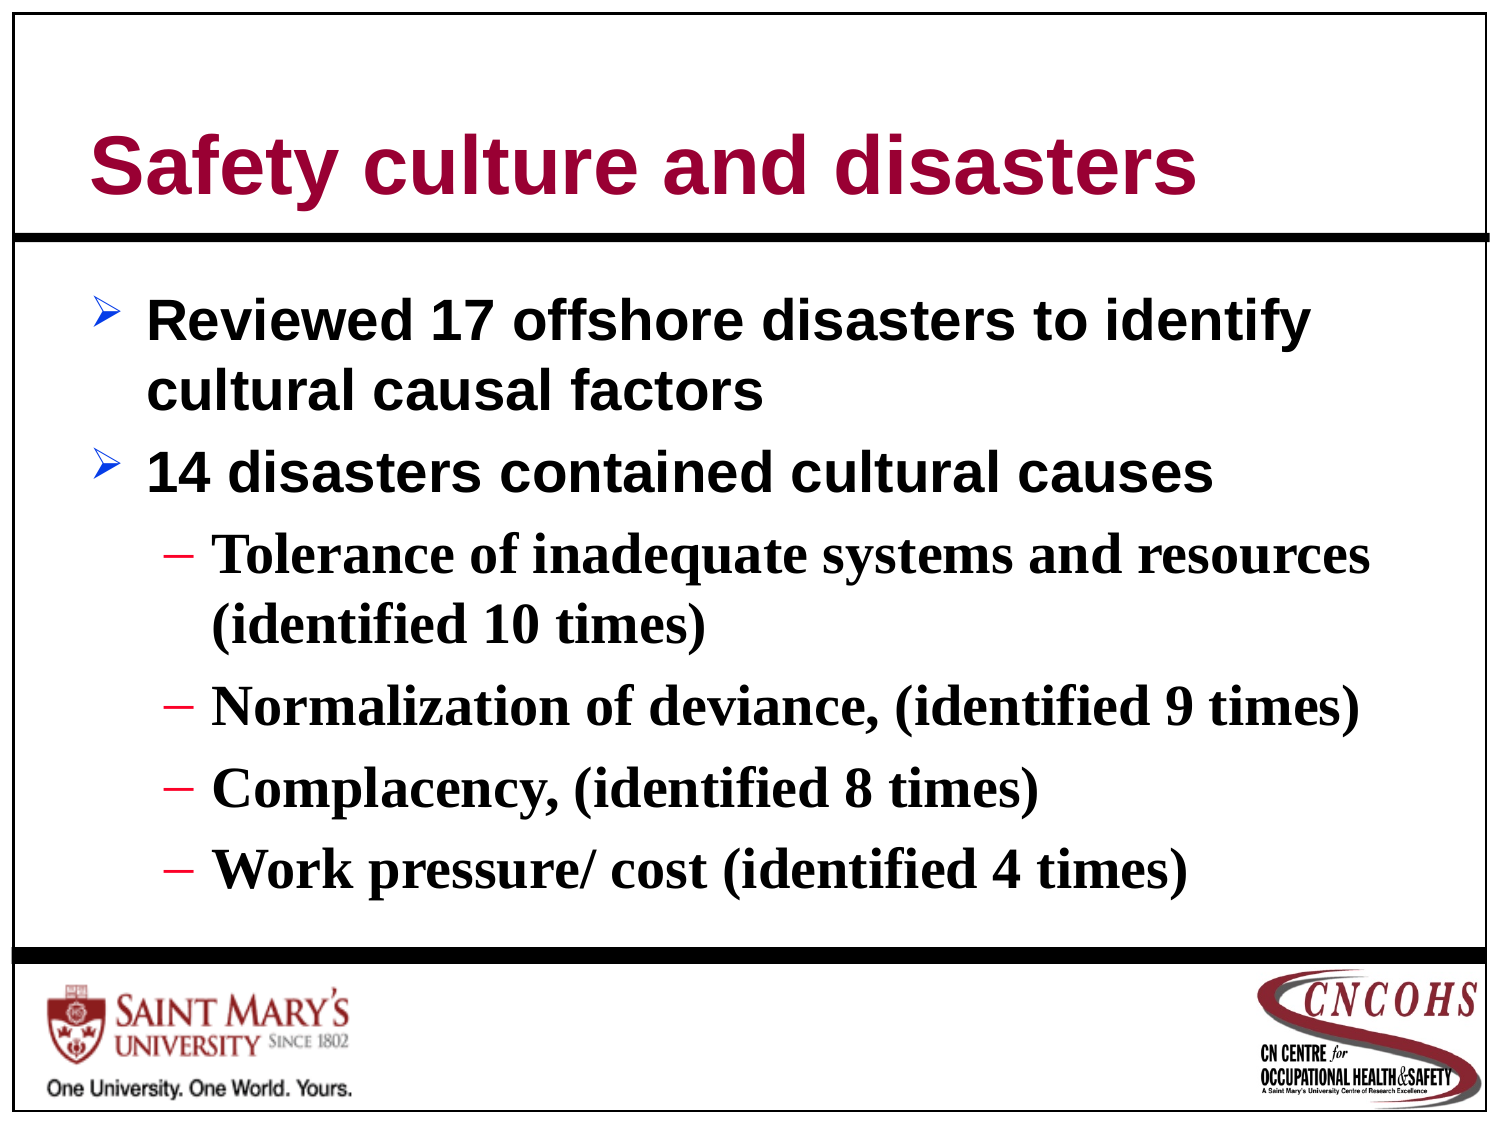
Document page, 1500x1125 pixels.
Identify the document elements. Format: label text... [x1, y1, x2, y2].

picture [24, 974, 375, 1108]
title Safety culture and disasters [74, 36, 1351, 220]
picture [1256, 964, 1482, 1110]
list Reviewed 17 offshore disasters to identify cultural causal factors 14 disasters contained cultural causes Tolerance of inadequate systems and resources (identified 10 times) Normalization of deviance, (identified 9 times) Complacency, (identified 8 times) Work pressure/ cost (identified 4 times) [74, 274, 1401, 951]
